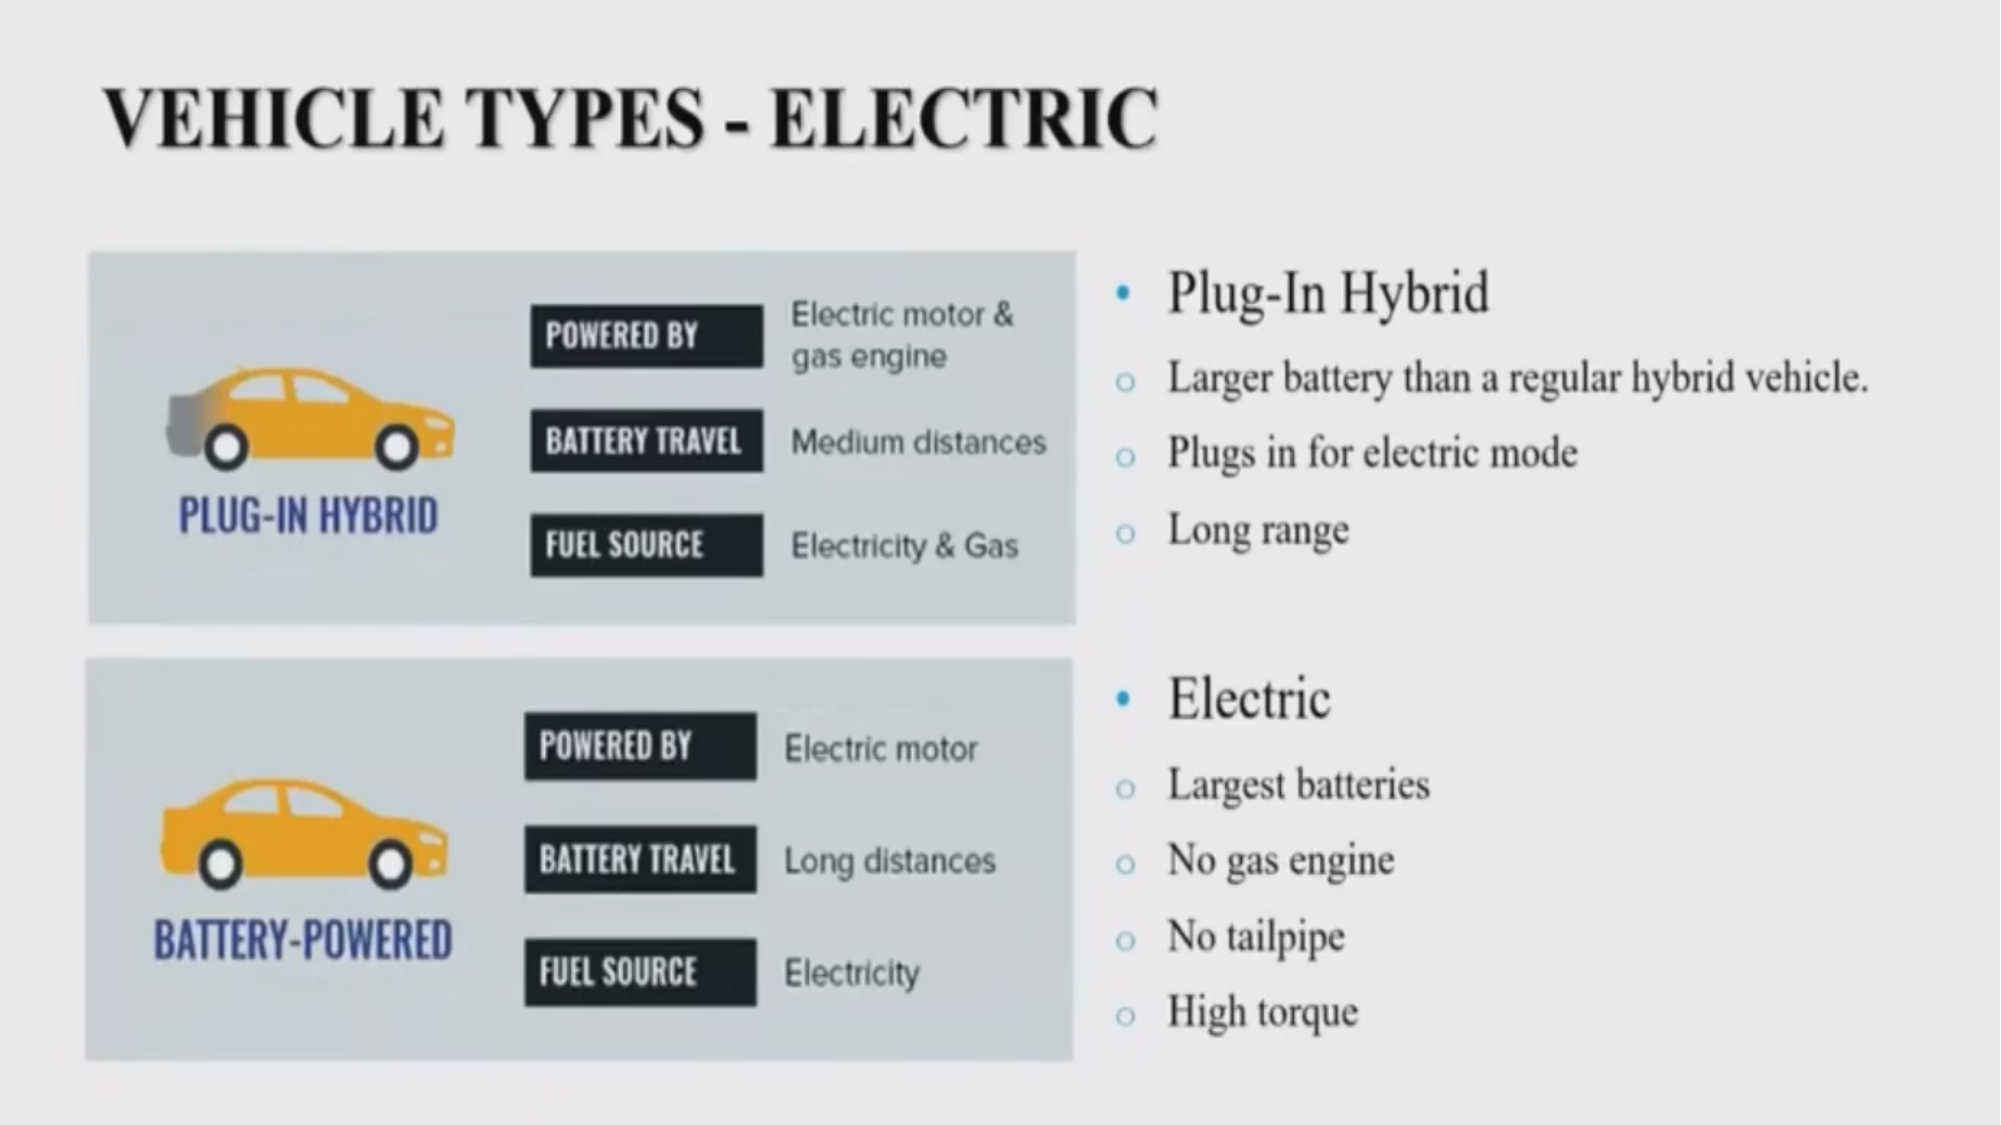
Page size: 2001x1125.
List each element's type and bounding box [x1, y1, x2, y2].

list [0, 0, 2000, 1125]
